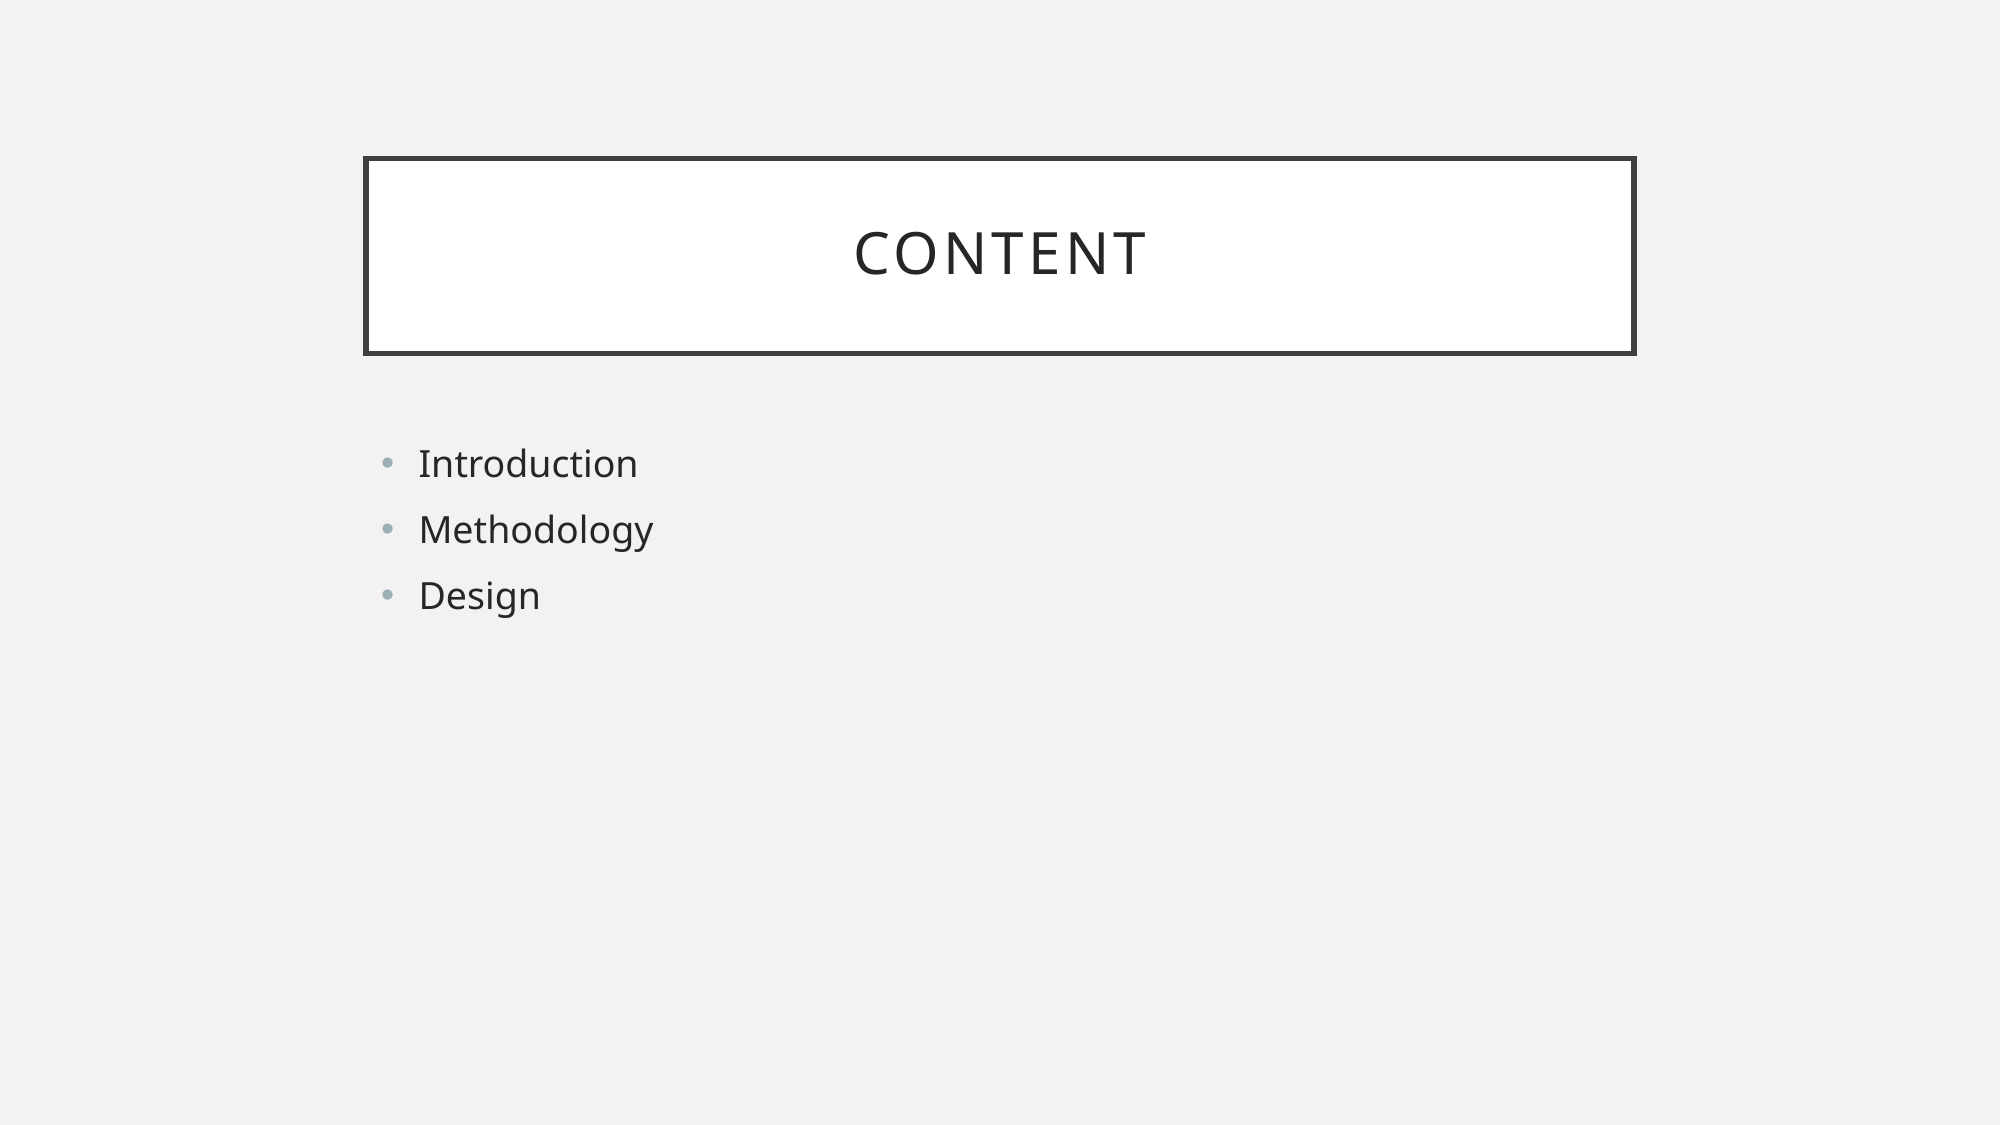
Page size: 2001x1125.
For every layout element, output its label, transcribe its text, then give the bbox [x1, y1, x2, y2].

list Introduction Methodology Design [366, 432, 1634, 942]
title CONTENT [363, 156, 1637, 356]
